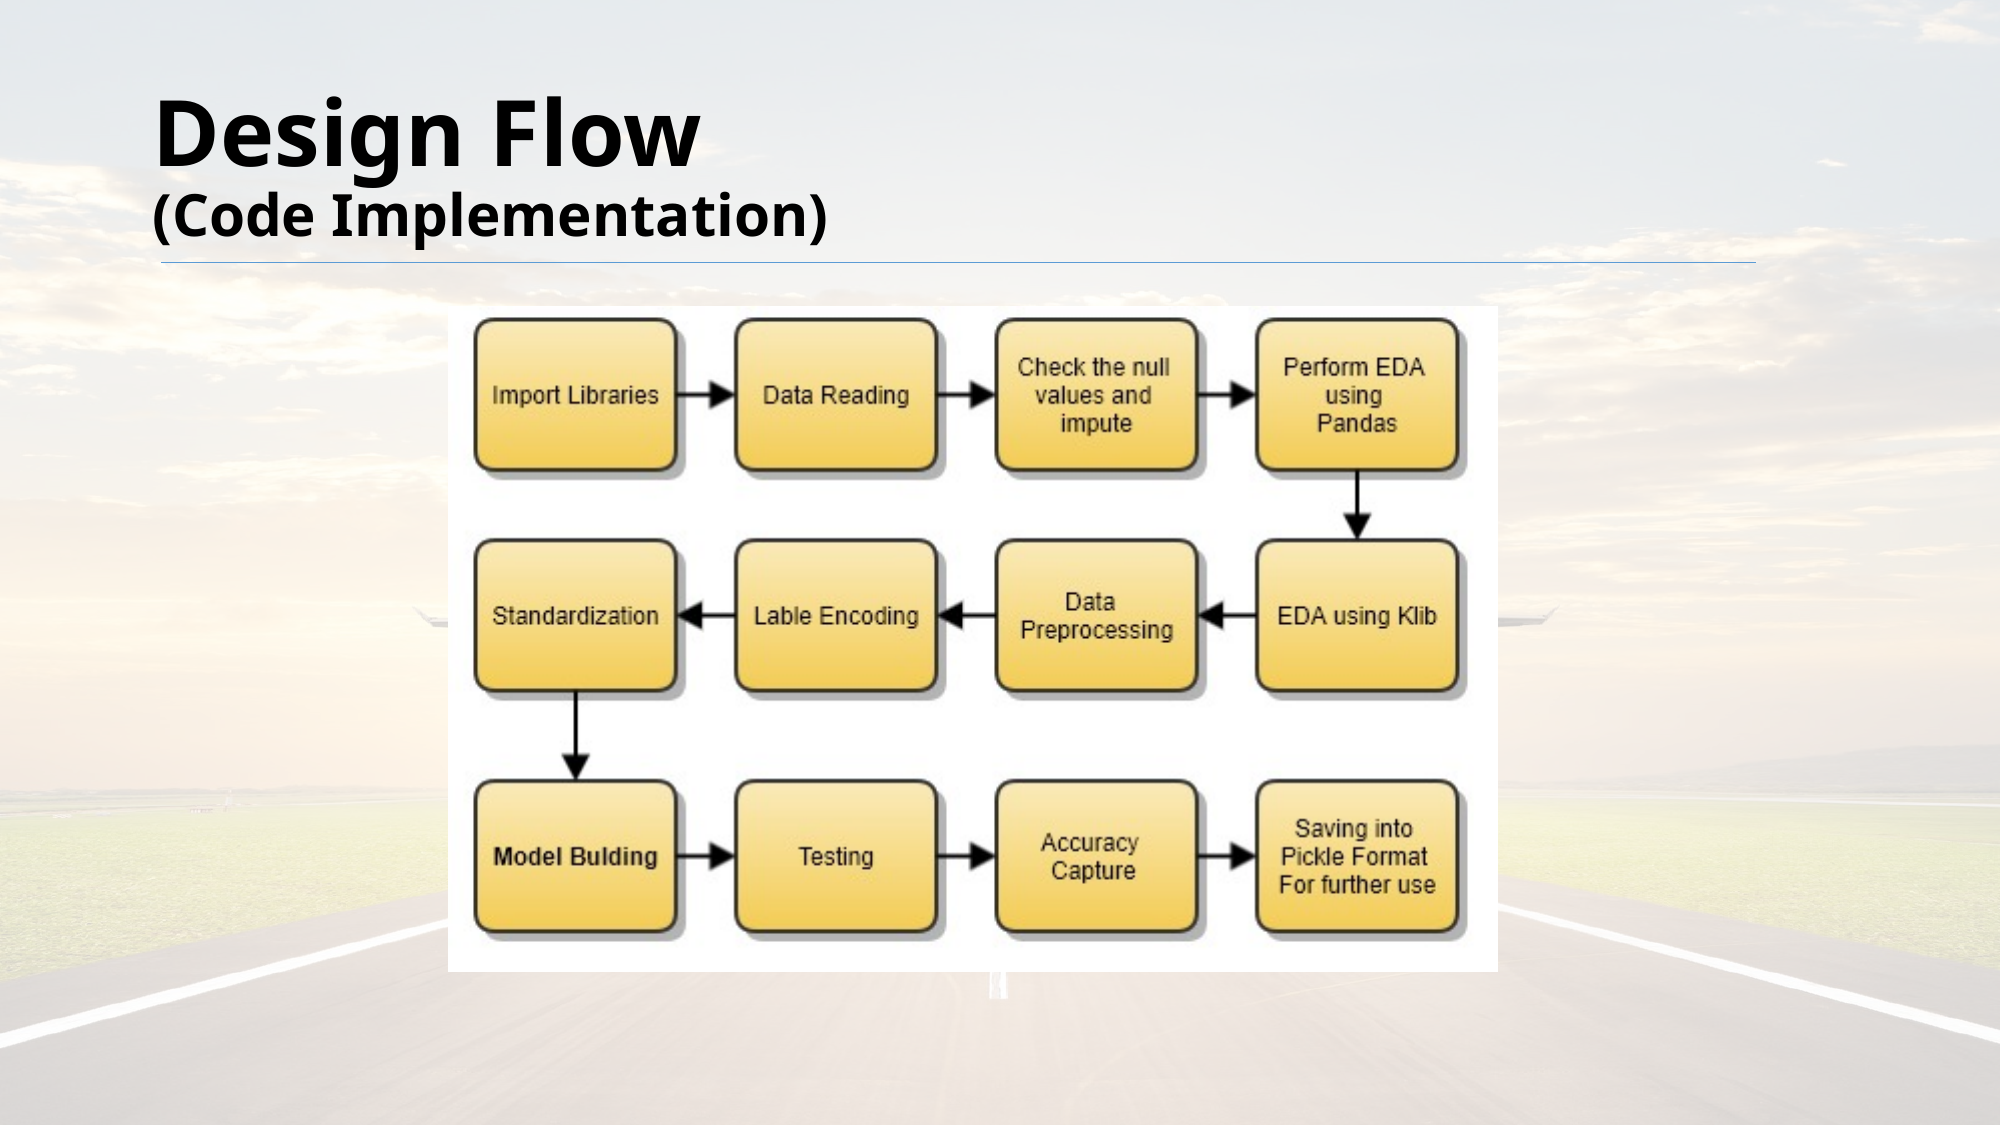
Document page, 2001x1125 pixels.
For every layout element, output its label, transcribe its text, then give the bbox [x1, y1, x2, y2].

title Design Flow (Code Implementation) [137, 59, 1863, 278]
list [448, 306, 1498, 972]
